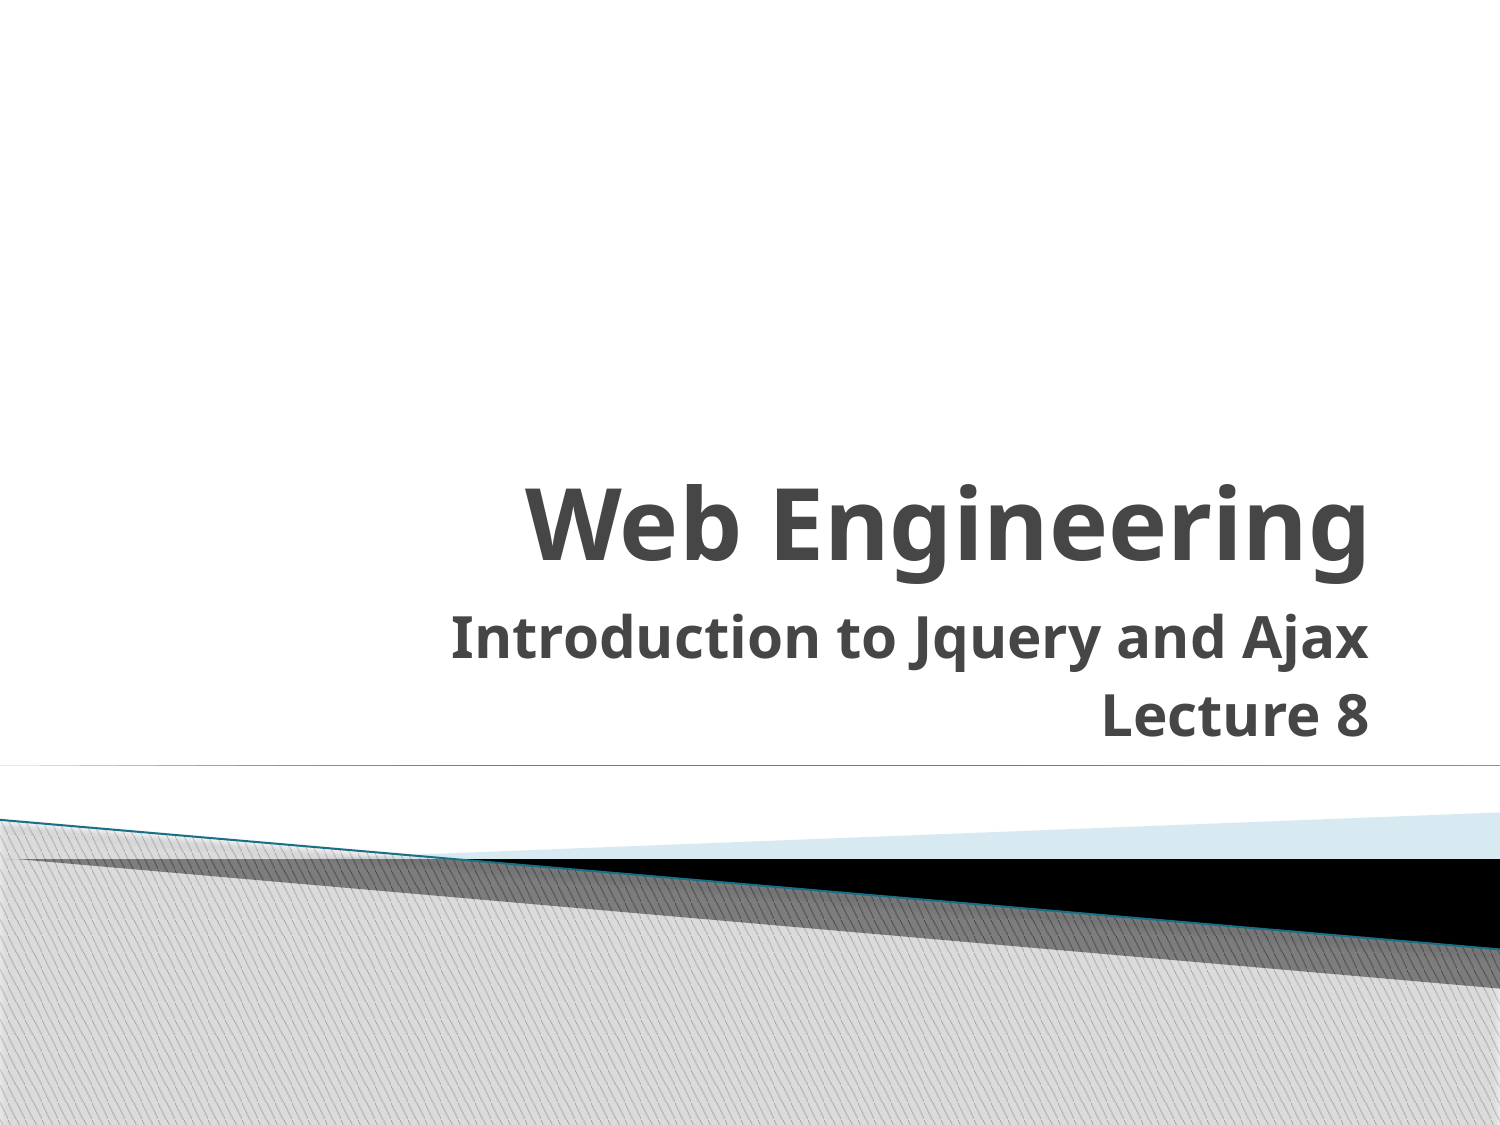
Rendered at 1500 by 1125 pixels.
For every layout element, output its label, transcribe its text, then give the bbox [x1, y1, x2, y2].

subtitle Introduction to Jquery and Ajax Lecture 8 [112, 592, 1388, 790]
title Web Engineering [112, 287, 1388, 588]
picture [5, 859, 1500, 989]
